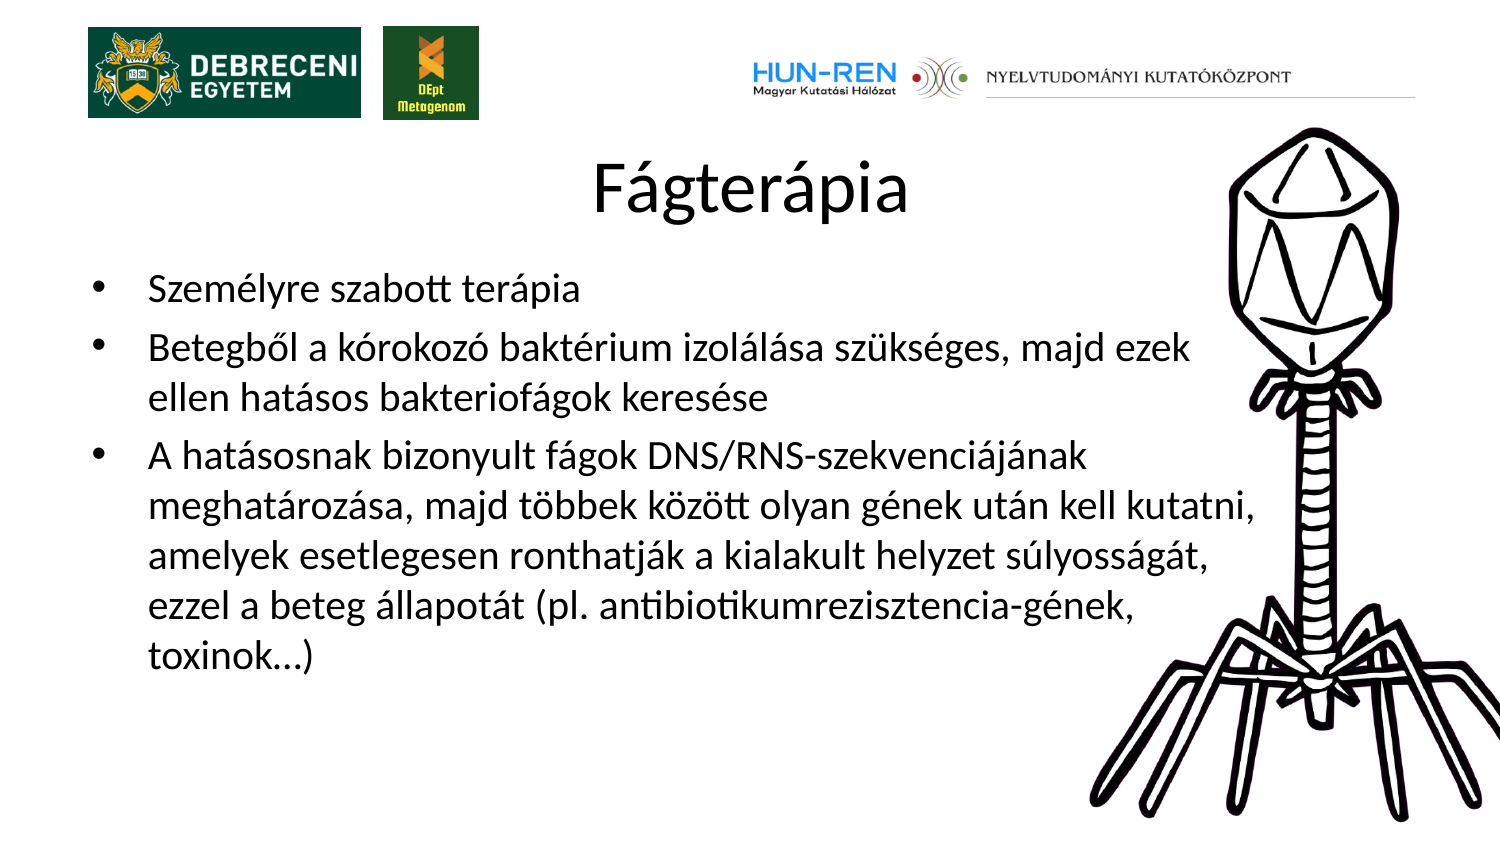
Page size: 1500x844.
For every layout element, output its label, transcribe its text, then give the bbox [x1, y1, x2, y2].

picture [753, 27, 1500, 844]
picture [383, 25, 479, 121]
list Személyre szabott terápia Betegből a kórokozó baktérium izolálása szükséges, majd ezek ellen hatásos bakteriofágok keresése A hatásosnak bizonyult fágok DNS/RNS-szekvenciájának meghatározása, majd többek között olyan gének után kell kutatni, amelyek esetlegesen ronthatják a kialakult helyzet súlyosságát, ezzel a beteg állapotát (pl. antibiotikumrezisztencia-gének, toxinok…) [76, 253, 1045, 811]
title Fágterápia [76, 111, 1045, 253]
picture [88, 27, 361, 119]
